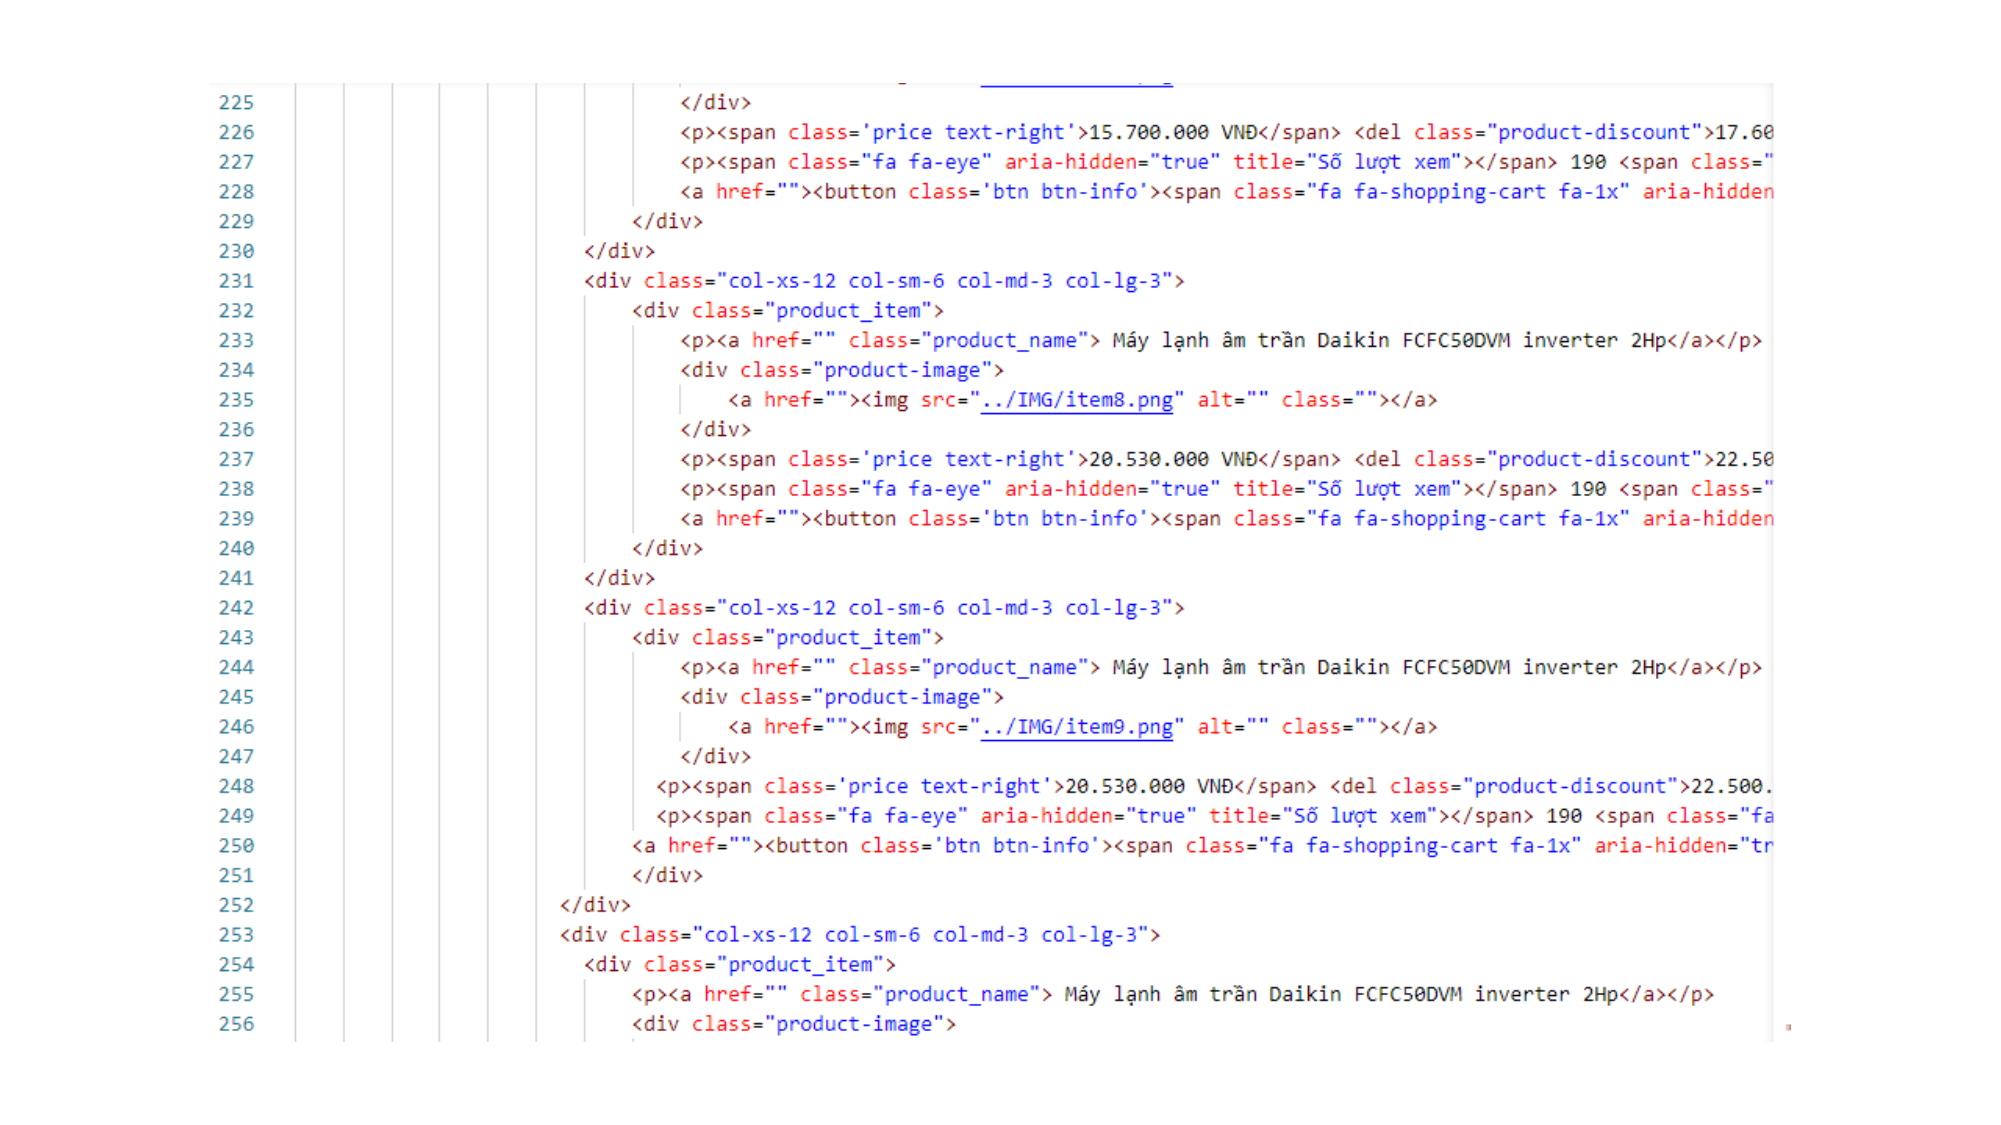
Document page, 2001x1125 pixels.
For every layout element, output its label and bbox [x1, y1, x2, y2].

picture [209, 83, 1791, 1042]
